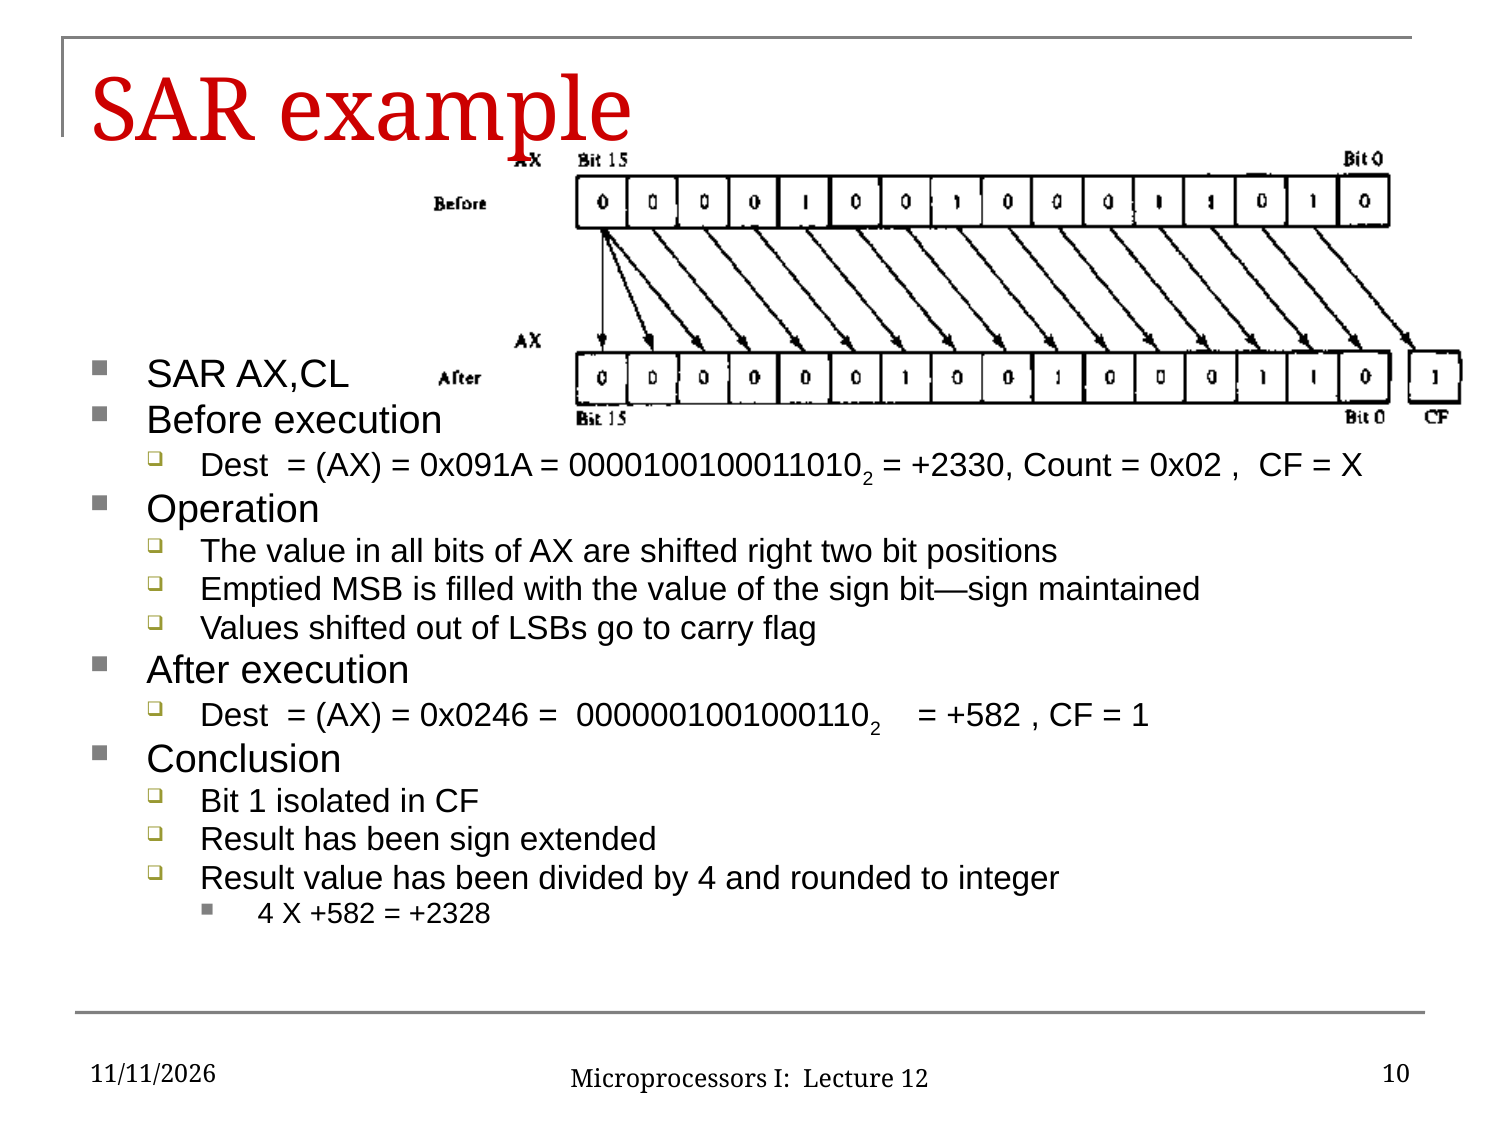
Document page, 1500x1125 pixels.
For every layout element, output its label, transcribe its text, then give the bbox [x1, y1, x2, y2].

list SAR AX,CL Before execution Dest = (AX) = 0x091A = 00001001000110102 = +2330, Count = 0x02 , CF = X Operation The value in all bits of AX are shifted right two bit positions Emptied MSB is filled with the value of the sign bit—sign maintained Values shifted out of LSBs go to carry flag After execution Dest = (AX) = 0x0246 = 00000010010001102 = +582 , CF = 1 Conclusion Bit 1 isolated in CF Result has been sign extended Result value has been divided by 4 and rounded to integer 4 X +582 = +2328 [75, 350, 1425, 1006]
slide_number 10 [1074, 1023, 1426, 1100]
footer Microprocessors I: Lecture 12 [512, 1024, 988, 1101]
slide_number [74, 1023, 426, 1100]
title SAR example [75, 45, 1425, 163]
picture [424, 137, 1477, 438]
